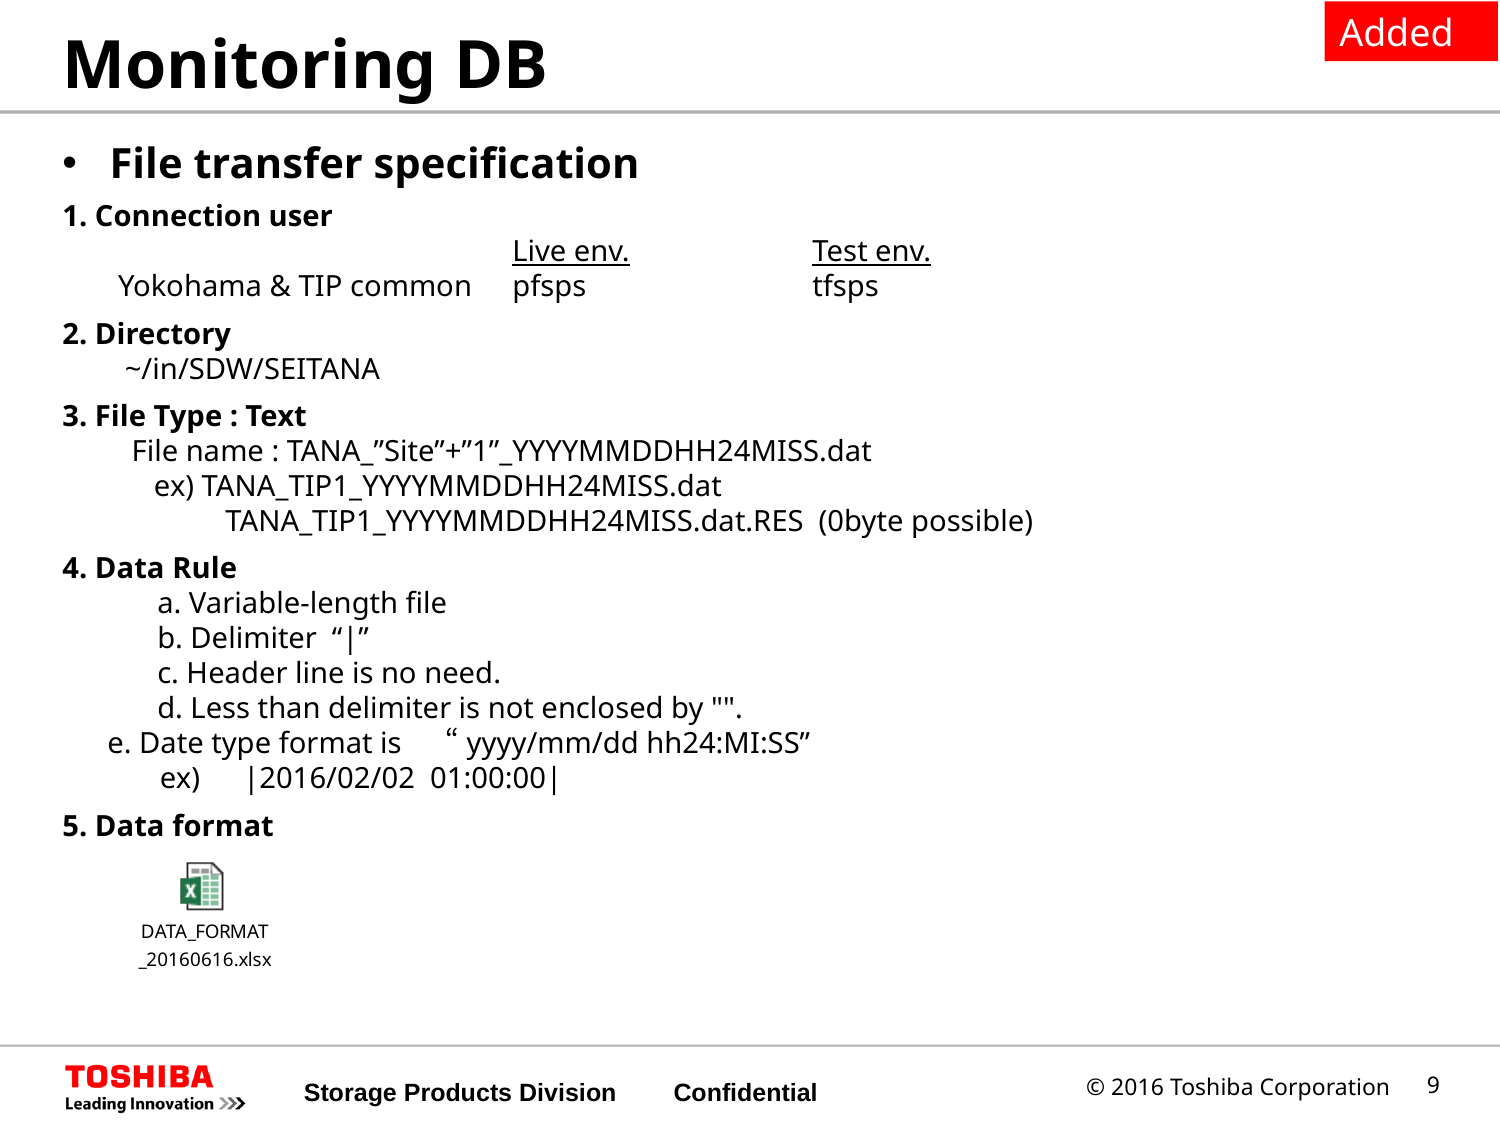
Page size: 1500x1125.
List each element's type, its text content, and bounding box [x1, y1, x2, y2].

title Monitoring DB [62, 0, 1436, 102]
text_box Added [1324, 1, 1498, 62]
picture [54, 1054, 256, 1120]
list File transfer specification 1. Connection user Live env. Test env. Yokohama & TIP common pfsps tfsps 2. Directory ~/in/SDW/SEITANA 3. File Type : Text File name : TANA_”Site”+”1”_YYYYMMDDHH24MISS.dat ex) TANA_TIP1_YYYYMMDDHH24MISS.dat TANA_TIP1_YYYYMMDDHH24MISS.dat.RES (0byte possible) 4. Data Rule a. Variable-length file b. Delimiter “|” c. Header line is no need. d. Less than delimiter is not enclosed by "". e. Date type format is “yyyy/mm/dd hh24:MI:SS” ex) |2016/02/02 01:00:00| 5. Data format [62, 137, 1436, 1035]
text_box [129, 861, 281, 1003]
